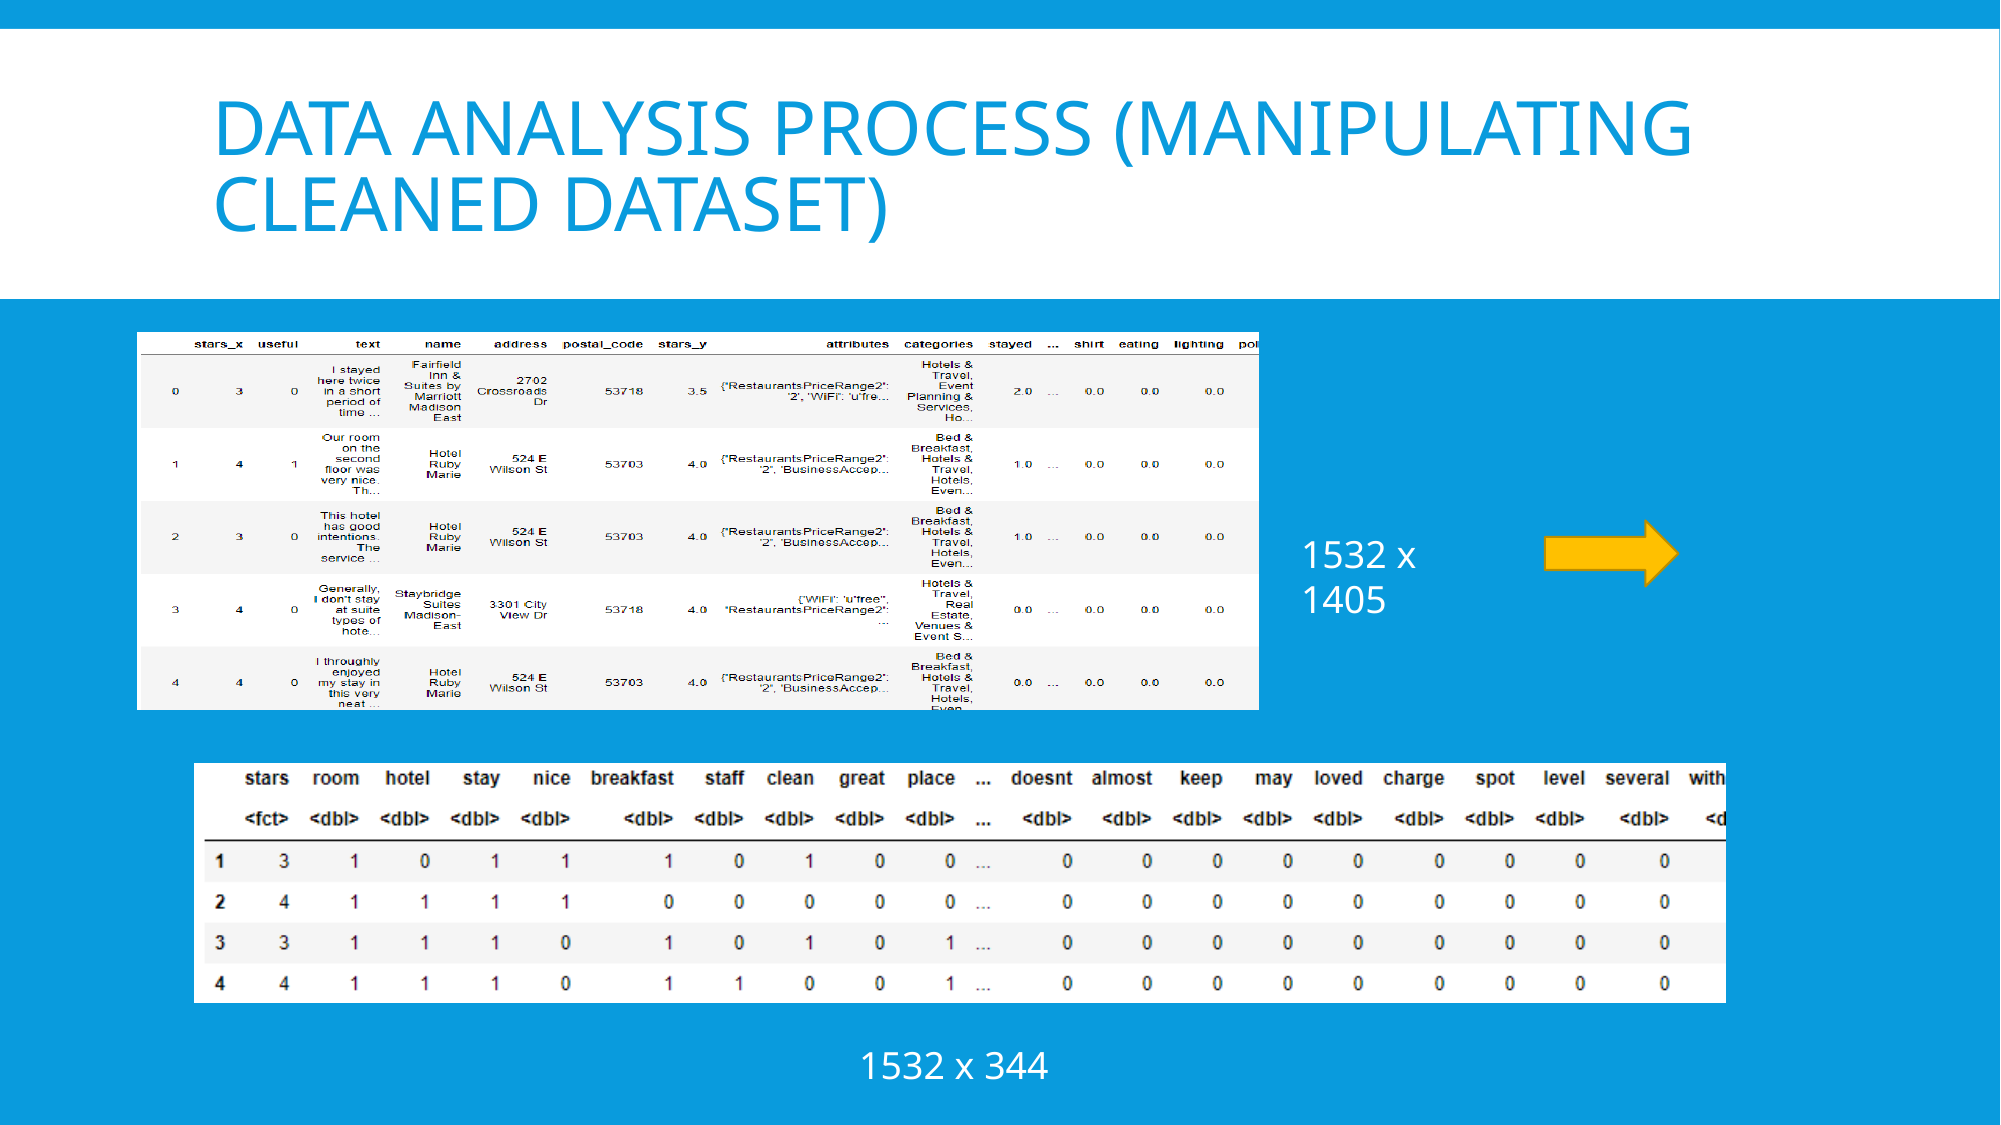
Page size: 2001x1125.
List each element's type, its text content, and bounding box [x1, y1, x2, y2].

picture [138, 333, 1258, 709]
title Data Analysis Process (Manipulating Cleaned Dataset) [197, 46, 1803, 295]
text_box [1543, 519, 1680, 588]
text_box 1532 x 344 [844, 1034, 1075, 1095]
text_box 1532 x 1405 [1286, 523, 1517, 628]
picture [195, 764, 1725, 1002]
